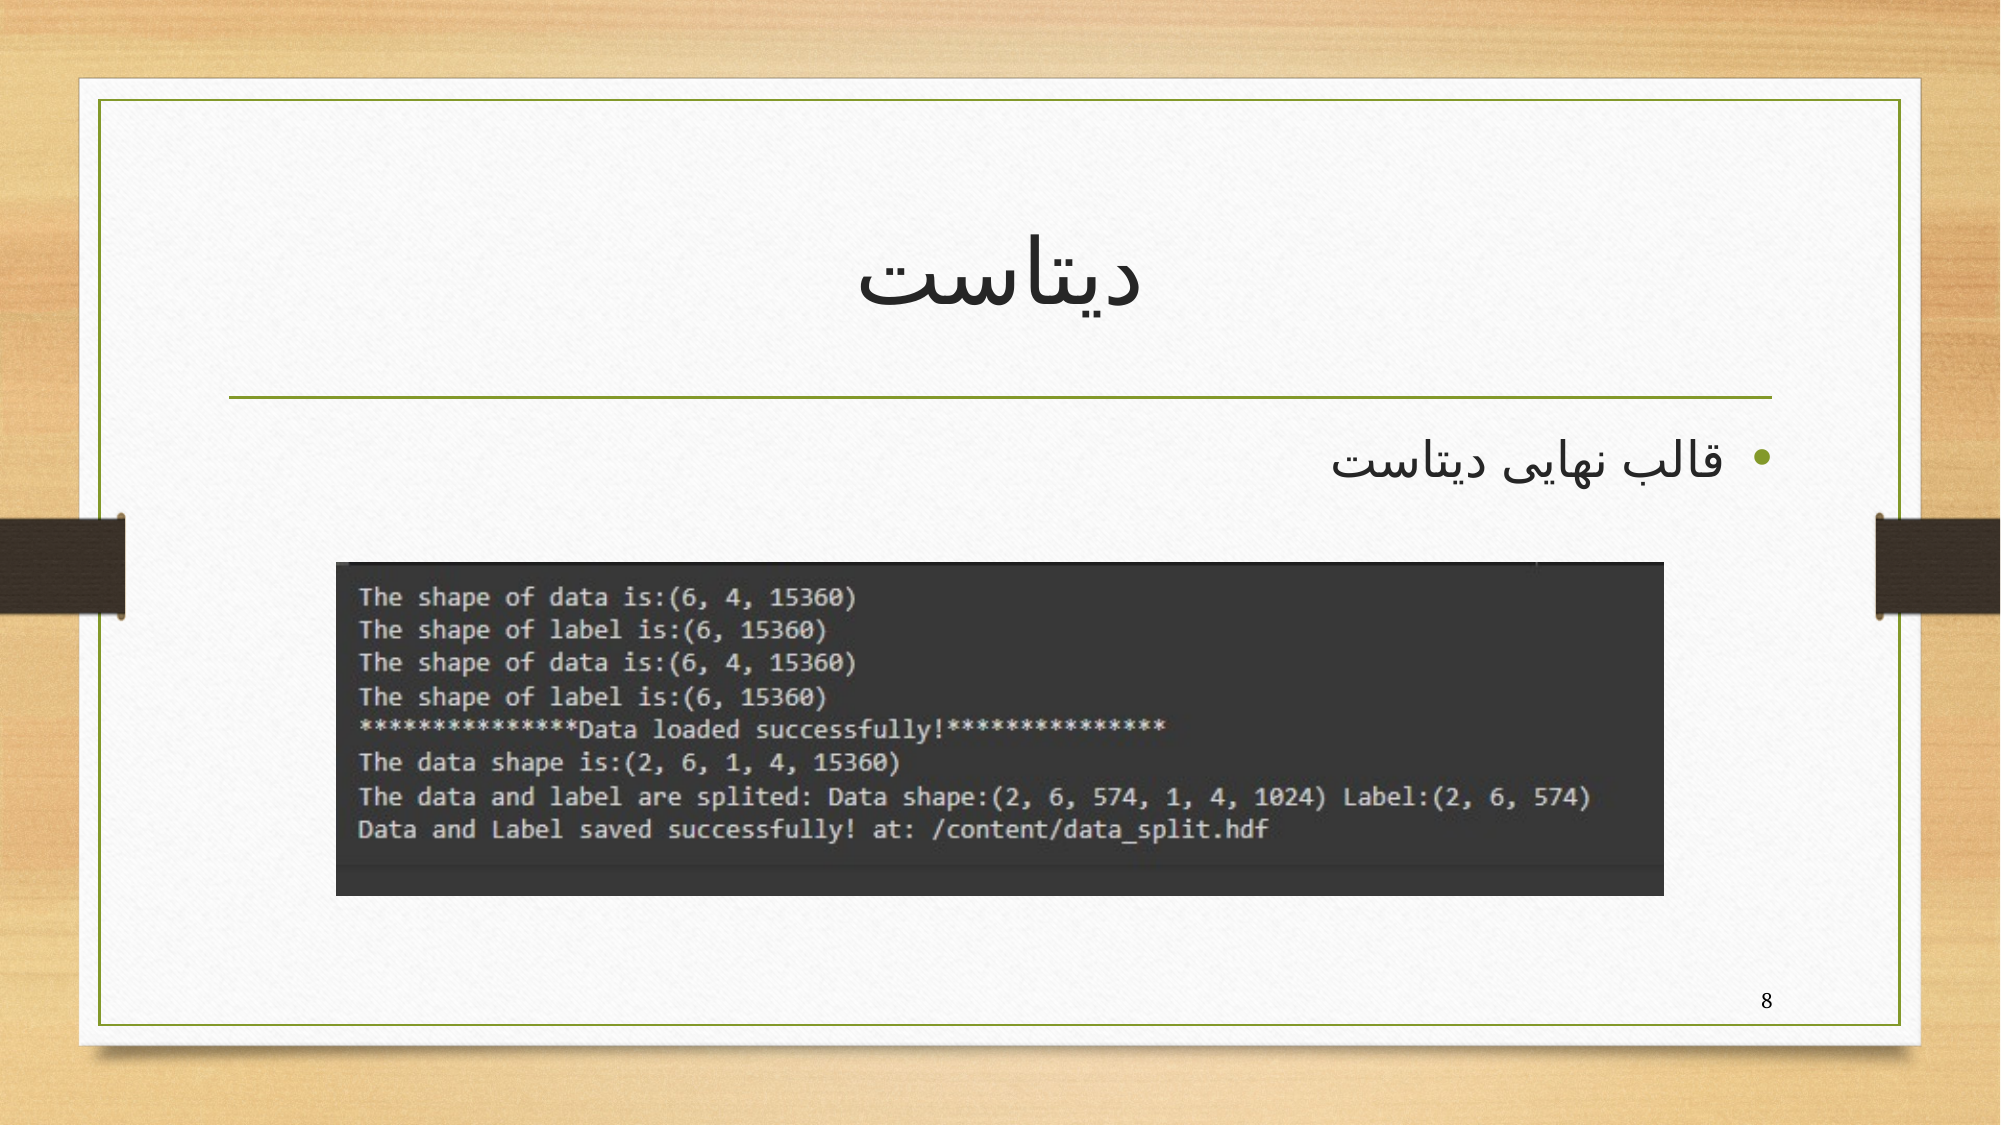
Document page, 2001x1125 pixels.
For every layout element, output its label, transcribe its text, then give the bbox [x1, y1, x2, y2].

list قالب نهایی دیتاست [212, 419, 1788, 964]
slide_number 8 [1698, 979, 1788, 1025]
title دیتاست [212, 161, 1788, 375]
picture [0, 0, 2001, 1125]
